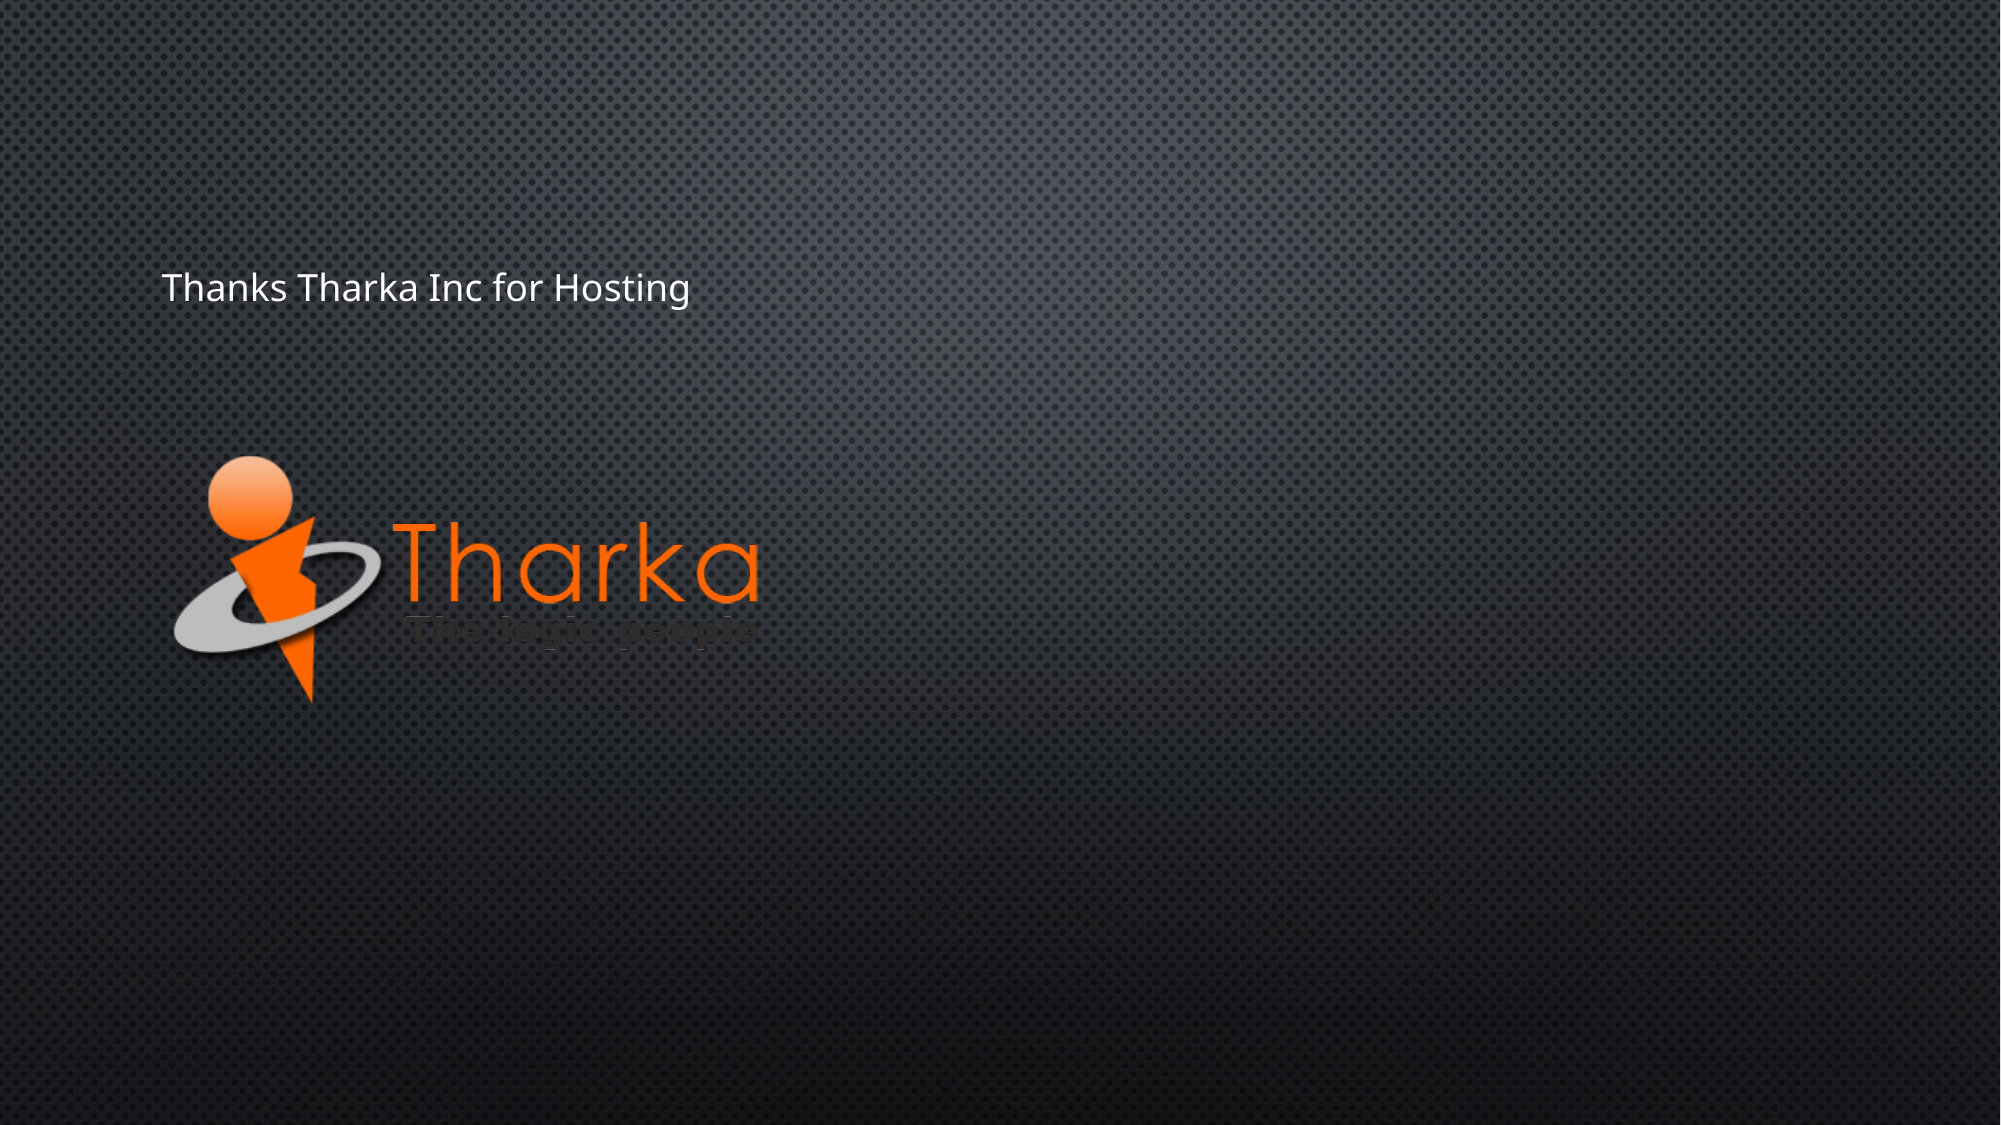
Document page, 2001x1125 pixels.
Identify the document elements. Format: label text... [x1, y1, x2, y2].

picture [146, 422, 804, 737]
text_box Thanks Tharka Inc for Hosting [146, 256, 1147, 317]
